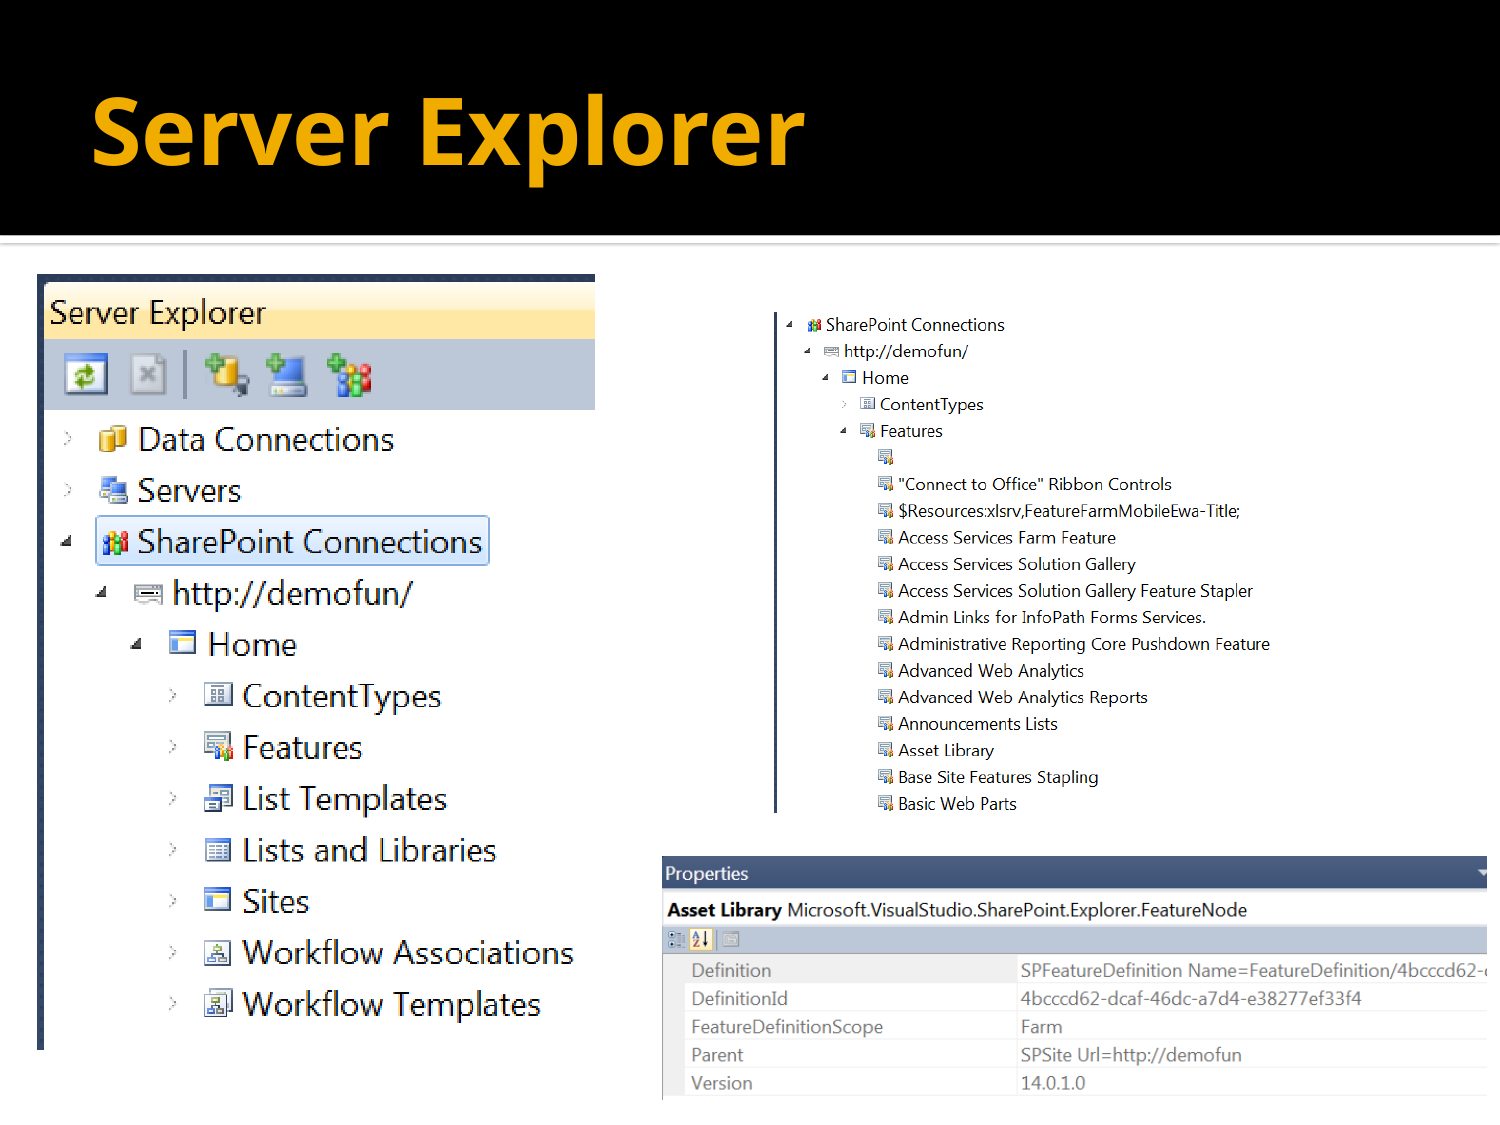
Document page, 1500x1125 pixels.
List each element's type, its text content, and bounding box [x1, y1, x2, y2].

picture [662, 856, 1487, 1100]
title Server Explorer [75, 25, 1425, 231]
picture [37, 274, 595, 1050]
picture [774, 312, 1275, 813]
